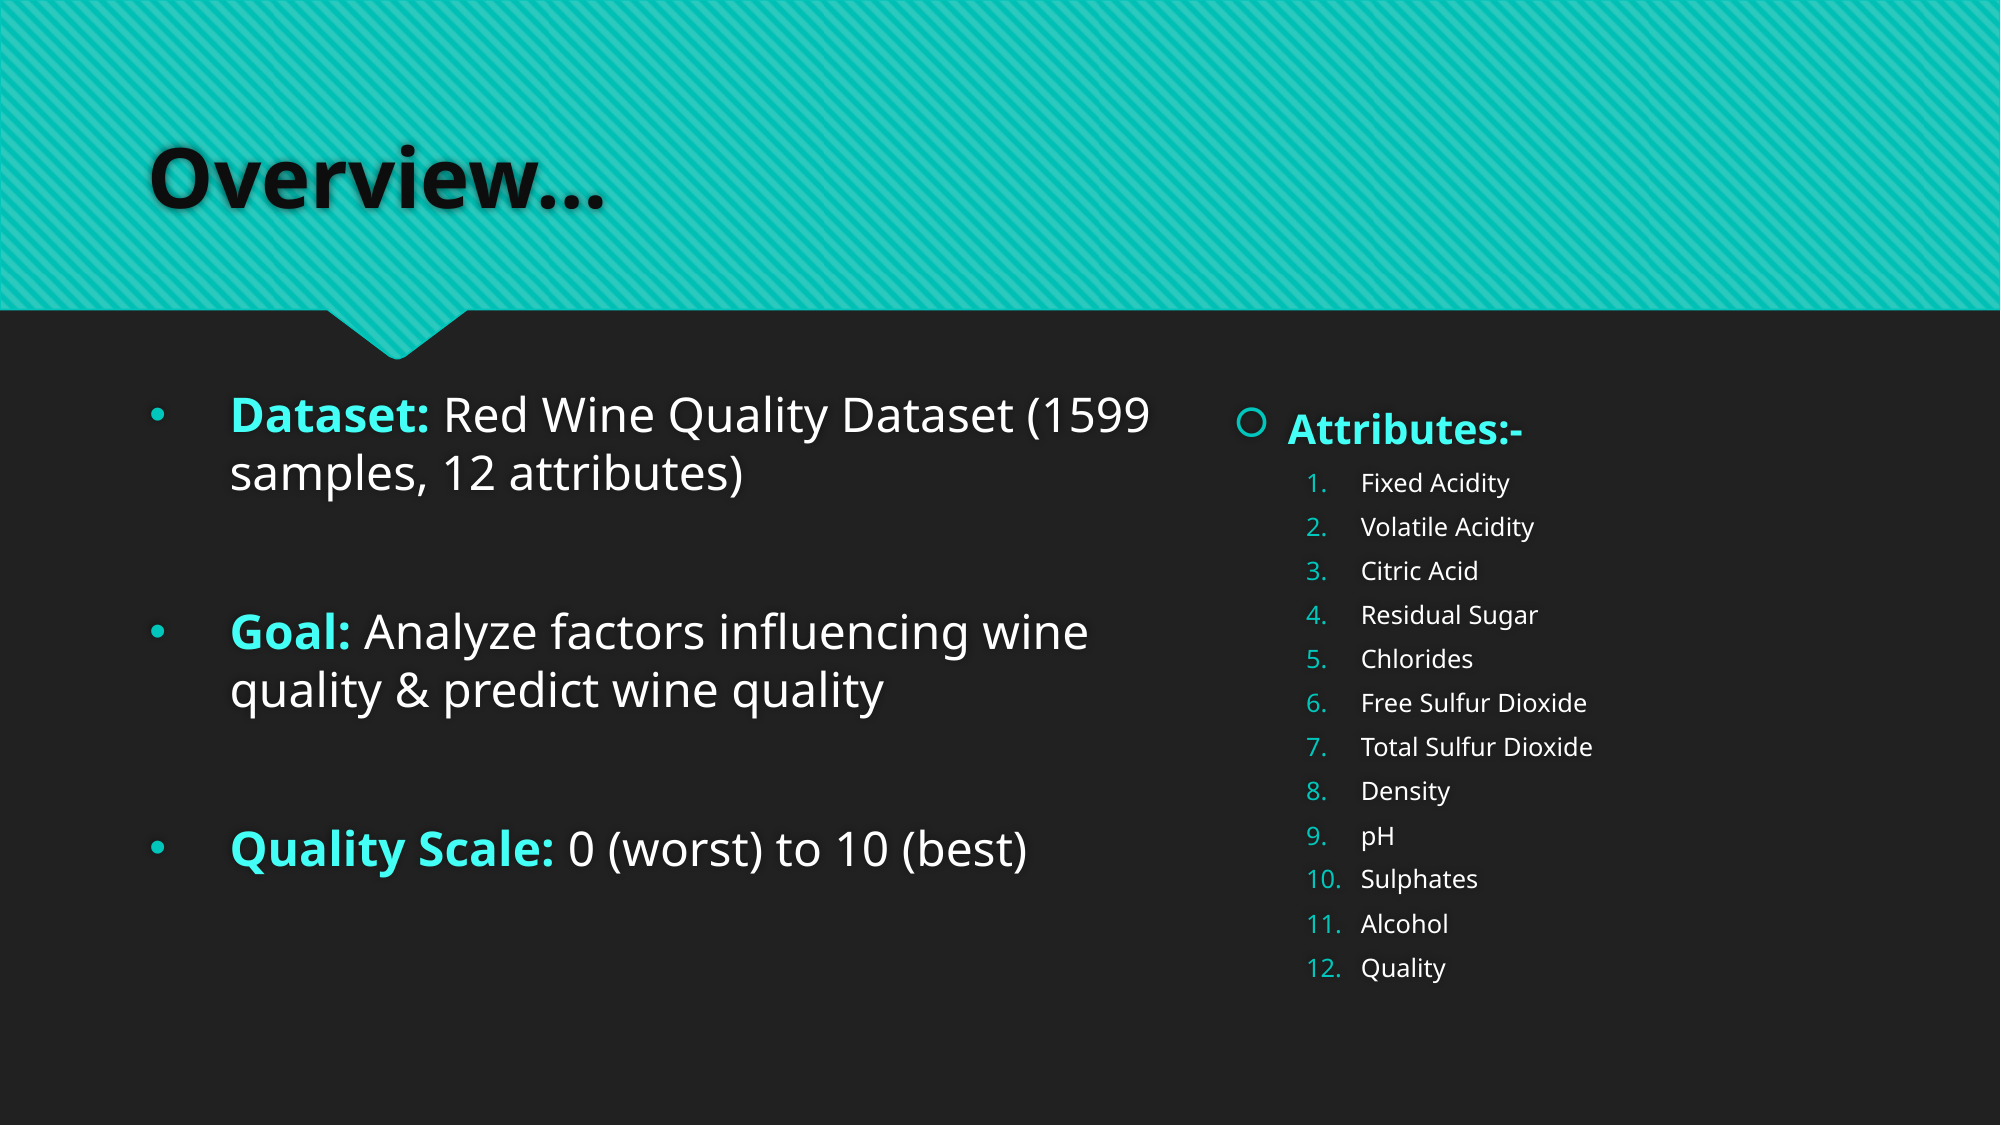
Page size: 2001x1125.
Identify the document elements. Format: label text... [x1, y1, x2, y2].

list Attributes:- Fixed Acidity Volatile Acidity Citric Acid Residual Sugar Chlorides Free Sulfur Dioxide Total Sulfur Dioxide Density pH Sulphates Alcohol Quality [1218, 394, 2000, 992]
list Dataset: Red Wine Quality Dataset (1599 samples, 12 attributes) Goal: Analyze factors influencing wine quality & predict wine quality Quality Scale: 0 (worst) to 10 (best) [134, 364, 1205, 962]
title Overview… [132, 73, 1868, 233]
